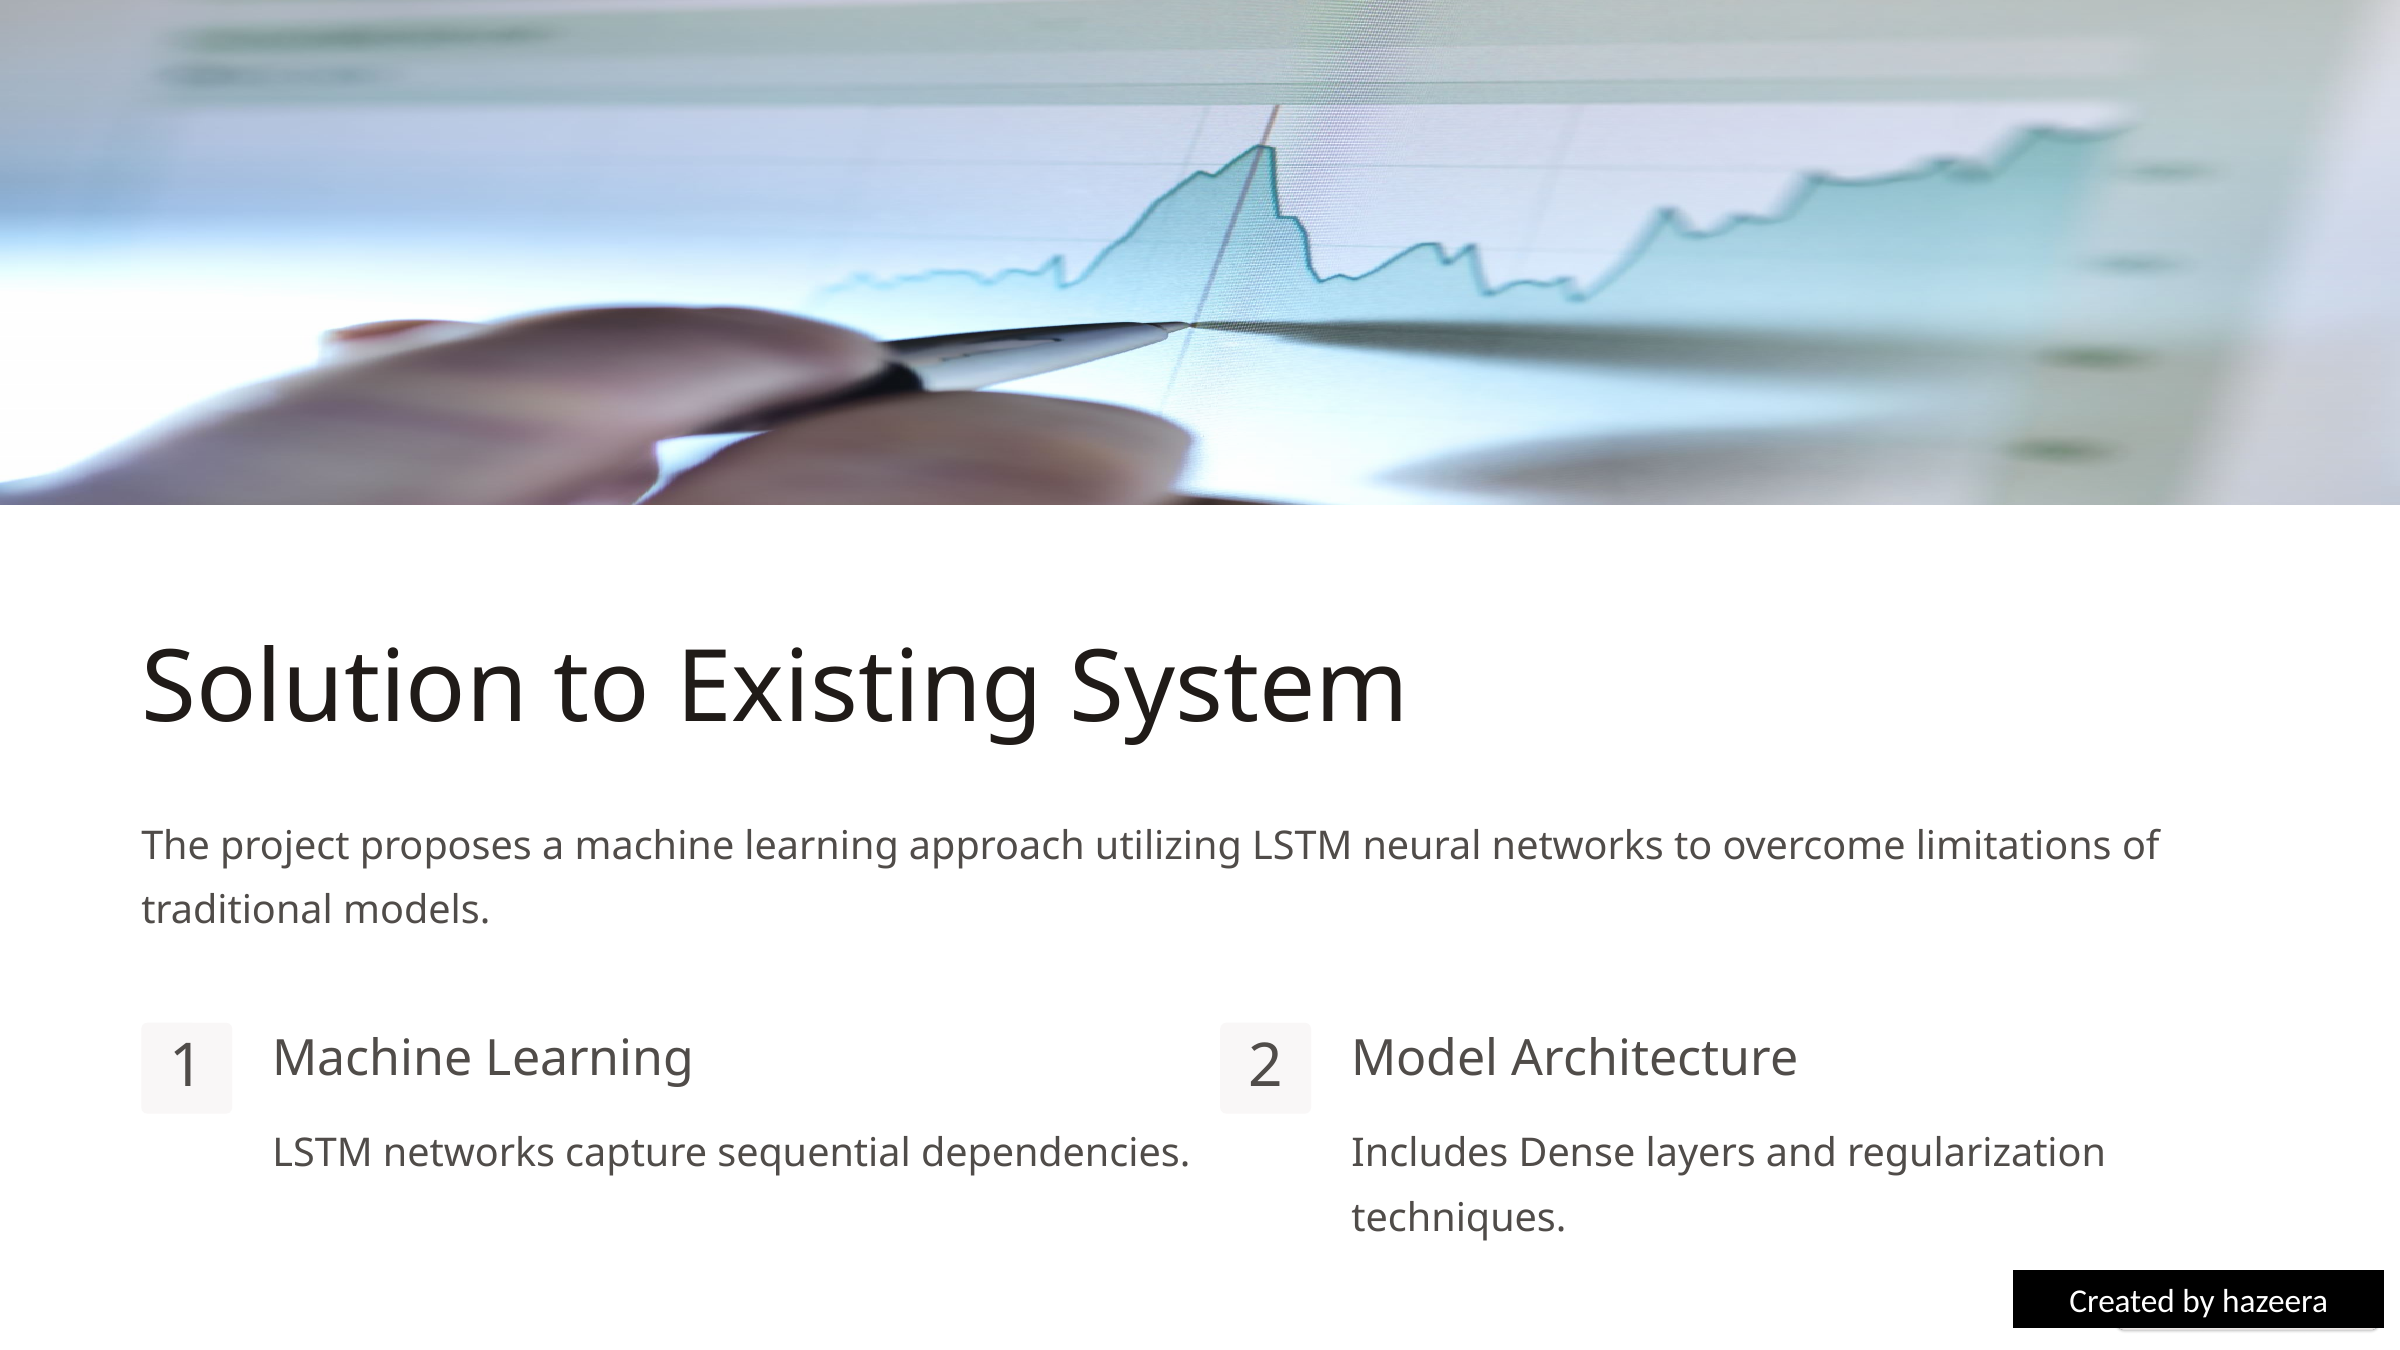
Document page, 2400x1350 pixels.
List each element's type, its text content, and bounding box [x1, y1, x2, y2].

text_box 1 [173, 1037, 201, 1099]
picture [2106, 1271, 2389, 1339]
text_box 2 [1246, 1037, 1286, 1099]
text_box Solution to Existing System [141, 615, 1523, 743]
text_box The project proposes a machine learning approach utilizing LSTM neural networks to overcome limitations of traditional models. [141, 802, 2259, 932]
text_box Created by hazeera [2013, 1270, 2384, 1328]
text_box [1220, 1022, 1312, 1114]
text_box [141, 1022, 233, 1114]
text_box Machine Learning [272, 1022, 778, 1086]
text_box Model Architecture [1351, 1022, 1857, 1086]
text_box Includes Dense layers and regularization techniques. [1351, 1110, 2259, 1240]
text_box LSTM networks capture sequential dependencies. [272, 1110, 1180, 1175]
picture [0, 0, 2400, 505]
